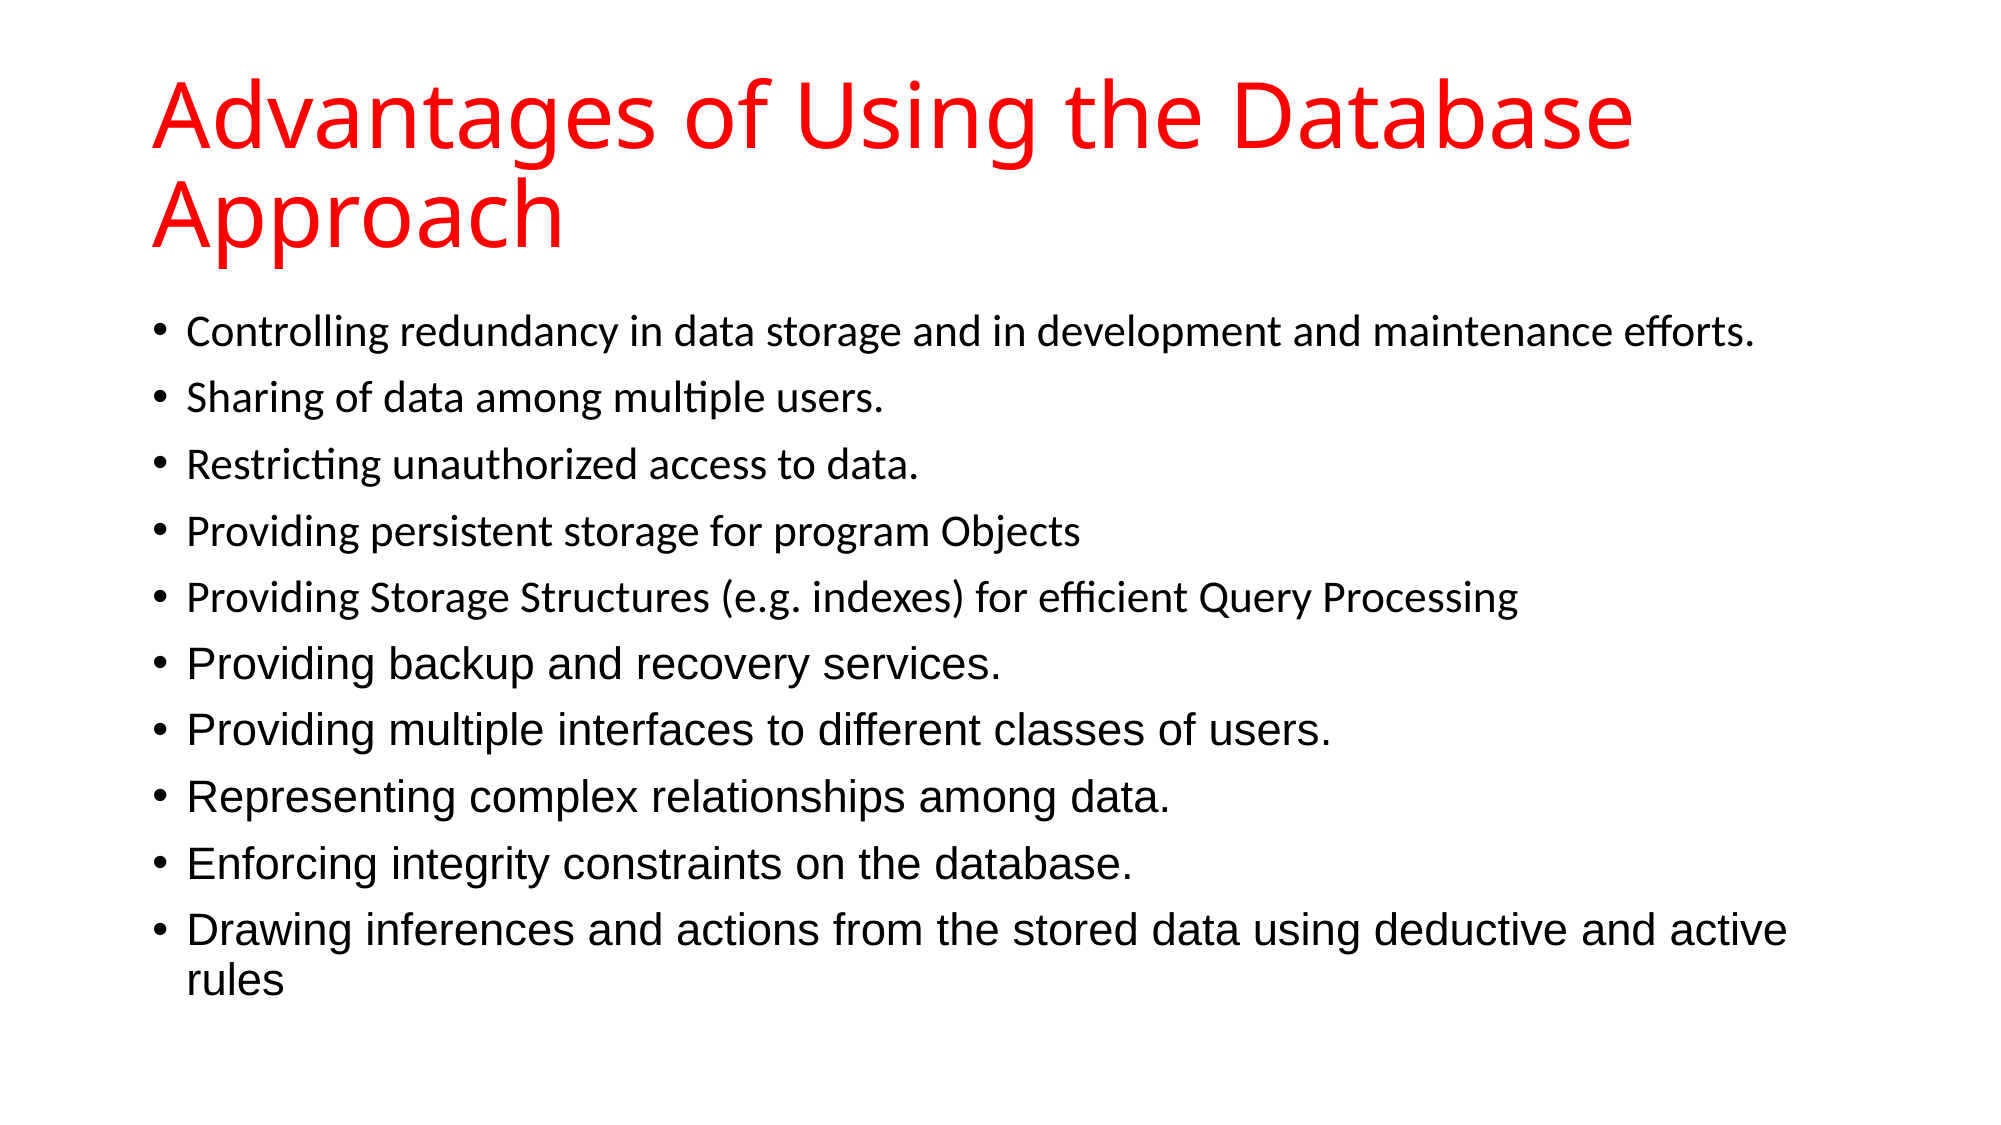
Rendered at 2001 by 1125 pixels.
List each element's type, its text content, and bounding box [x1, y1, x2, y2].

title Advantages of Using the Database Approach [137, 59, 1863, 278]
list Controlling redundancy in data storage and in development and maintenance efforts. Sharing of data among multiple users. Restricting unauthorized access to data. Providing persistent storage for program Objects Providing Storage Structures (e.g. indexes) for efficient Query Processing Providing backup and recovery services. Providing multiple interfaces to different classes of users. Representing complex relationships among data. Enforcing integrity constraints on the database. Drawing inferences and actions from the stored data using deductive and active rules [137, 299, 1863, 1014]
